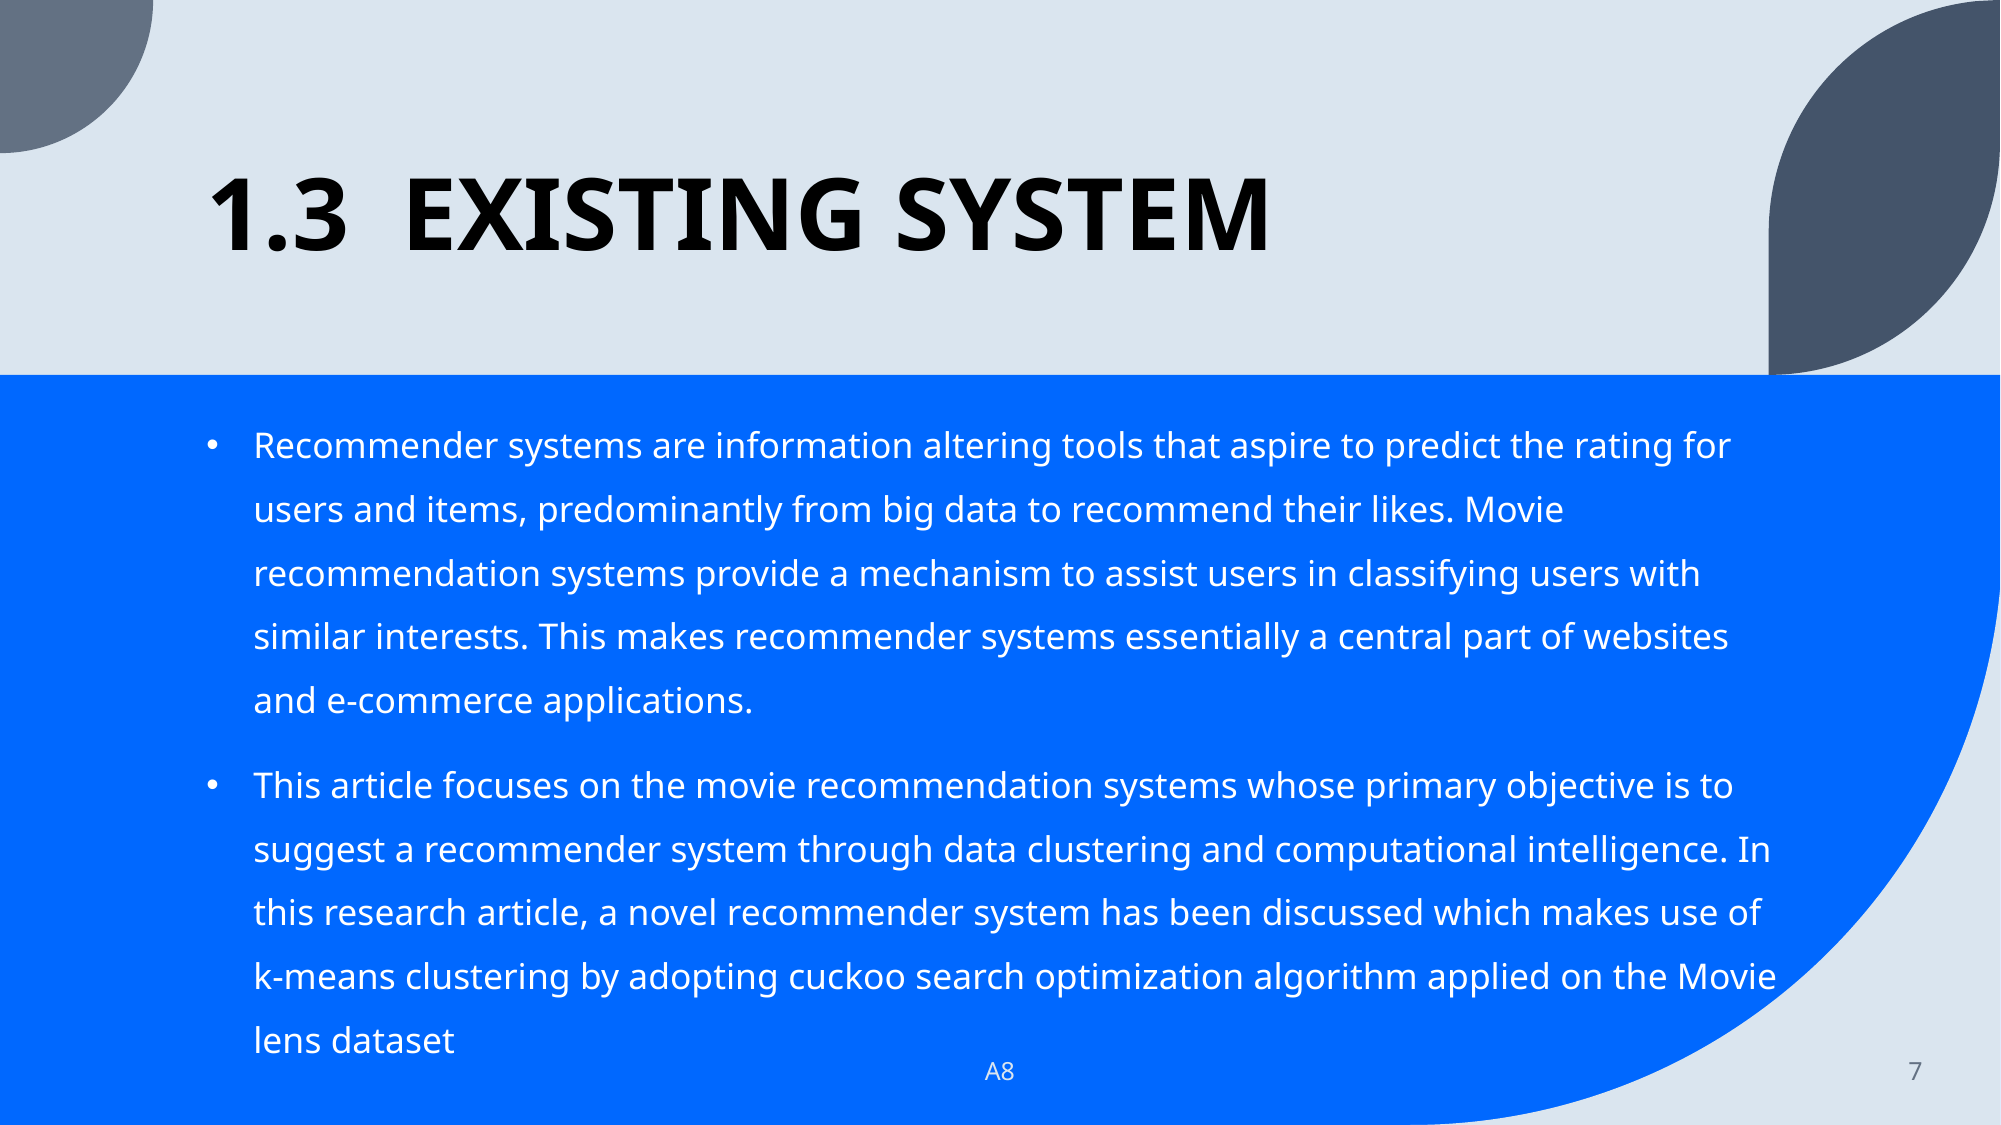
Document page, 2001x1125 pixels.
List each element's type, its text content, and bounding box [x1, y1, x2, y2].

slide_number 7 [1674, 1042, 1938, 1103]
title 1.3 EXISTING SYSTEM [191, 62, 1796, 280]
footer A8 [662, 1042, 1338, 1103]
list Recommender systems are information altering tools that aspire to predict the rating for users and items, predominantly from big data to recommend their likes. Movie recommendation systems provide a mechanism to assist users in classifying users with similar interests. This makes recommender systems essentially a central part of websites and e-commerce applications. This article focuses on the movie recommendation systems whose primary objective is to suggest a recommender system through data clustering and computational intelligence. In this research article, a novel recommender system has been discussed which makes use of k-means clustering by adopting cuckoo search optimization algorithm applied on the Movie lens dataset [191, 394, 1796, 1005]
